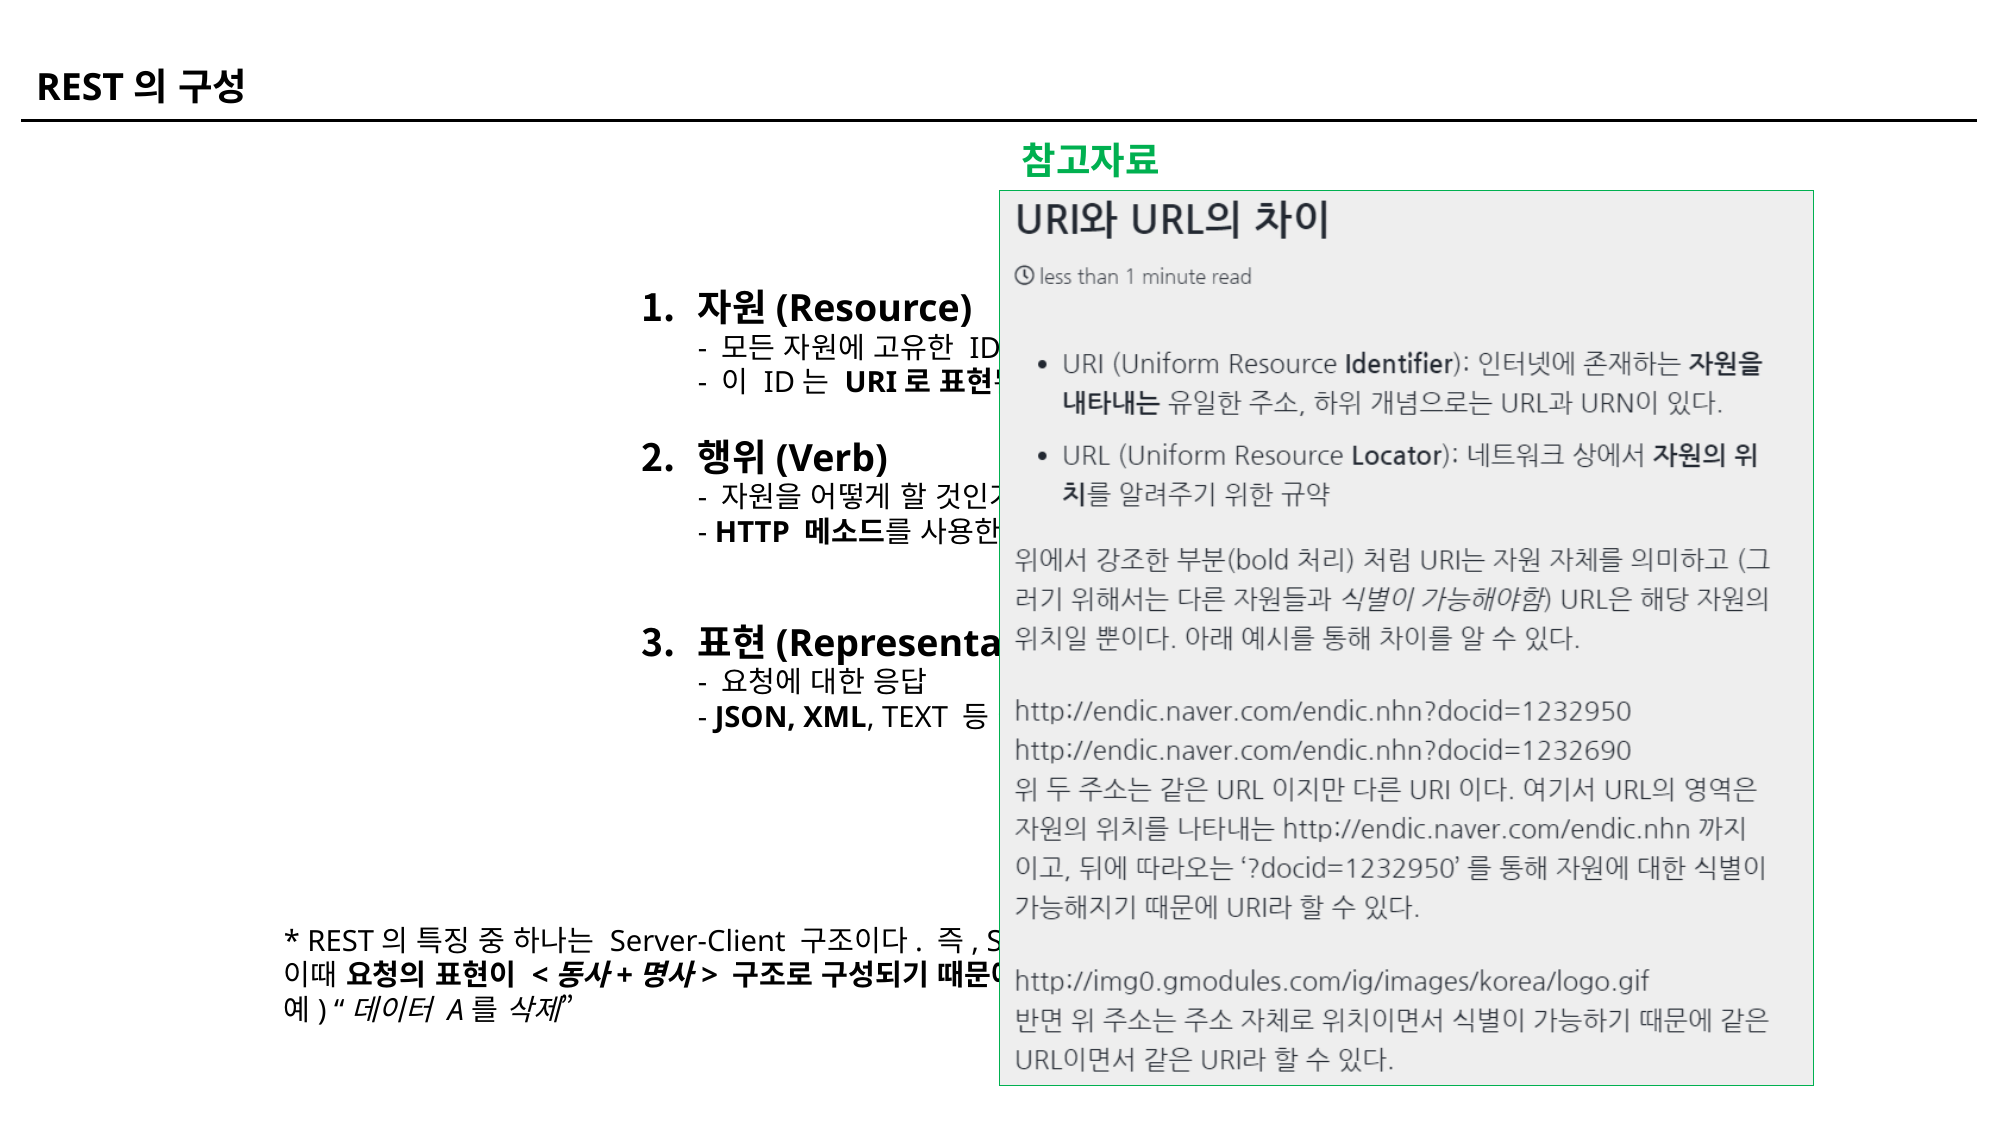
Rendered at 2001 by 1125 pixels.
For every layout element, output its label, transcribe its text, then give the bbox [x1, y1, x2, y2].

text_box 자원(Resource) - 모든 자원에 고유한 ID가 존재 - 이 ID는 URI로 표현된다. 행위(Verb) - 자원을 어떻게 할 것인가(생성, 조회, 수정, 삭제) - HTTP 메소드를 사용한다. 표현(Representation) - 요청에 대한 응답 - JSON, XML, TEXT 등 여러 형태 가능 [626, 276, 999, 741]
picture [999, 190, 1814, 1086]
text_box * REST의 특징 중 하나는 Server-Client 구조이다. 즉, Server에서는 자원을 소유하고 Client는 자원을 요청한다. 이때 요청의 표현이 <동사+명사> 구조로 구성되기 때문에 표현만으로 해당 요청의 의미를 파악할 수 있다. 예) “데이터 A를 삭제” [268, 914, 999, 1035]
text_box 참고자료 [1006, 129, 1175, 190]
text_box REST의 구성 [21, 55, 1978, 116]
